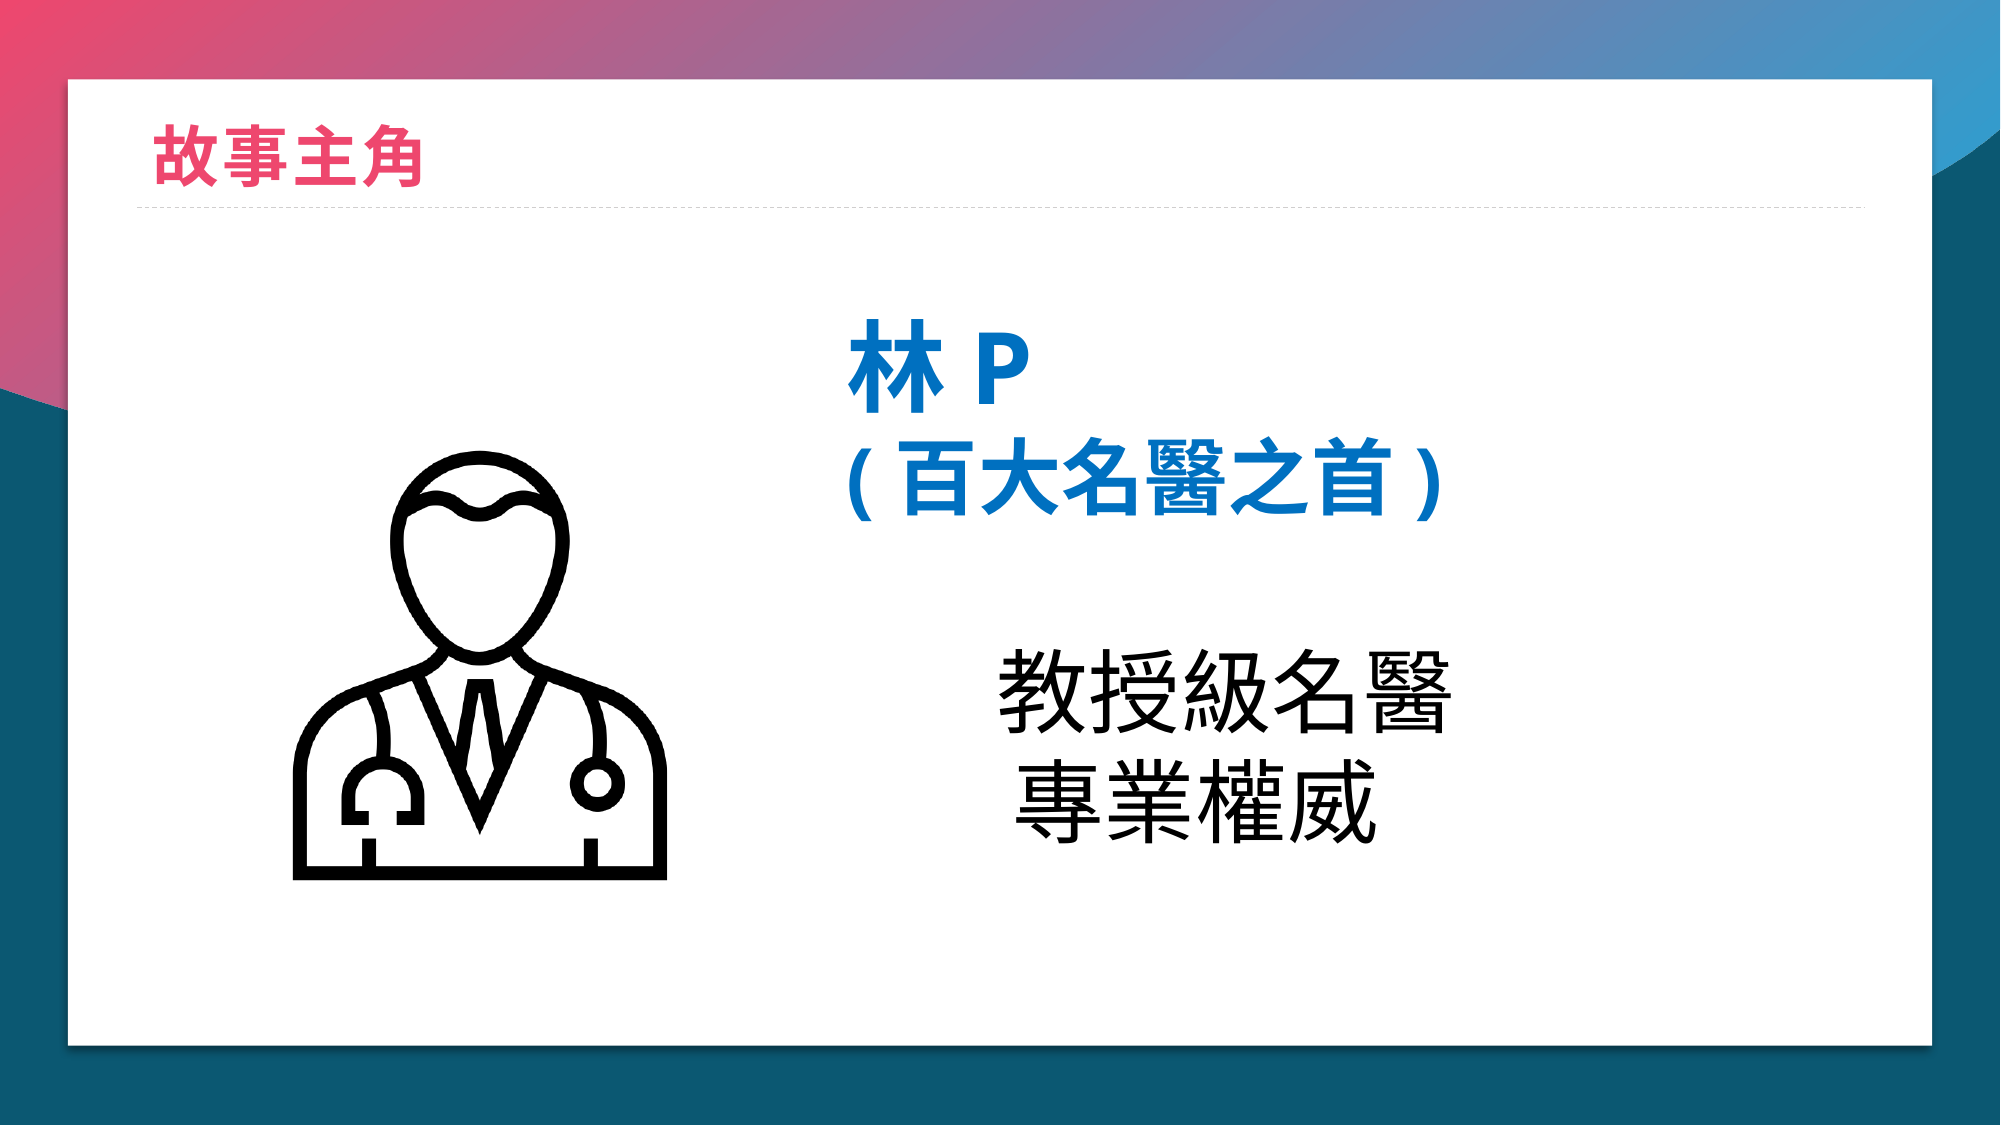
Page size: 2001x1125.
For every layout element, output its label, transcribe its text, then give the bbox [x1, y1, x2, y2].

title 故事主角 [137, 111, 1863, 208]
text_box 林P (百大名醫之首) 教授級名醫 專業權威 [832, 297, 1660, 863]
picture [224, 447, 734, 890]
